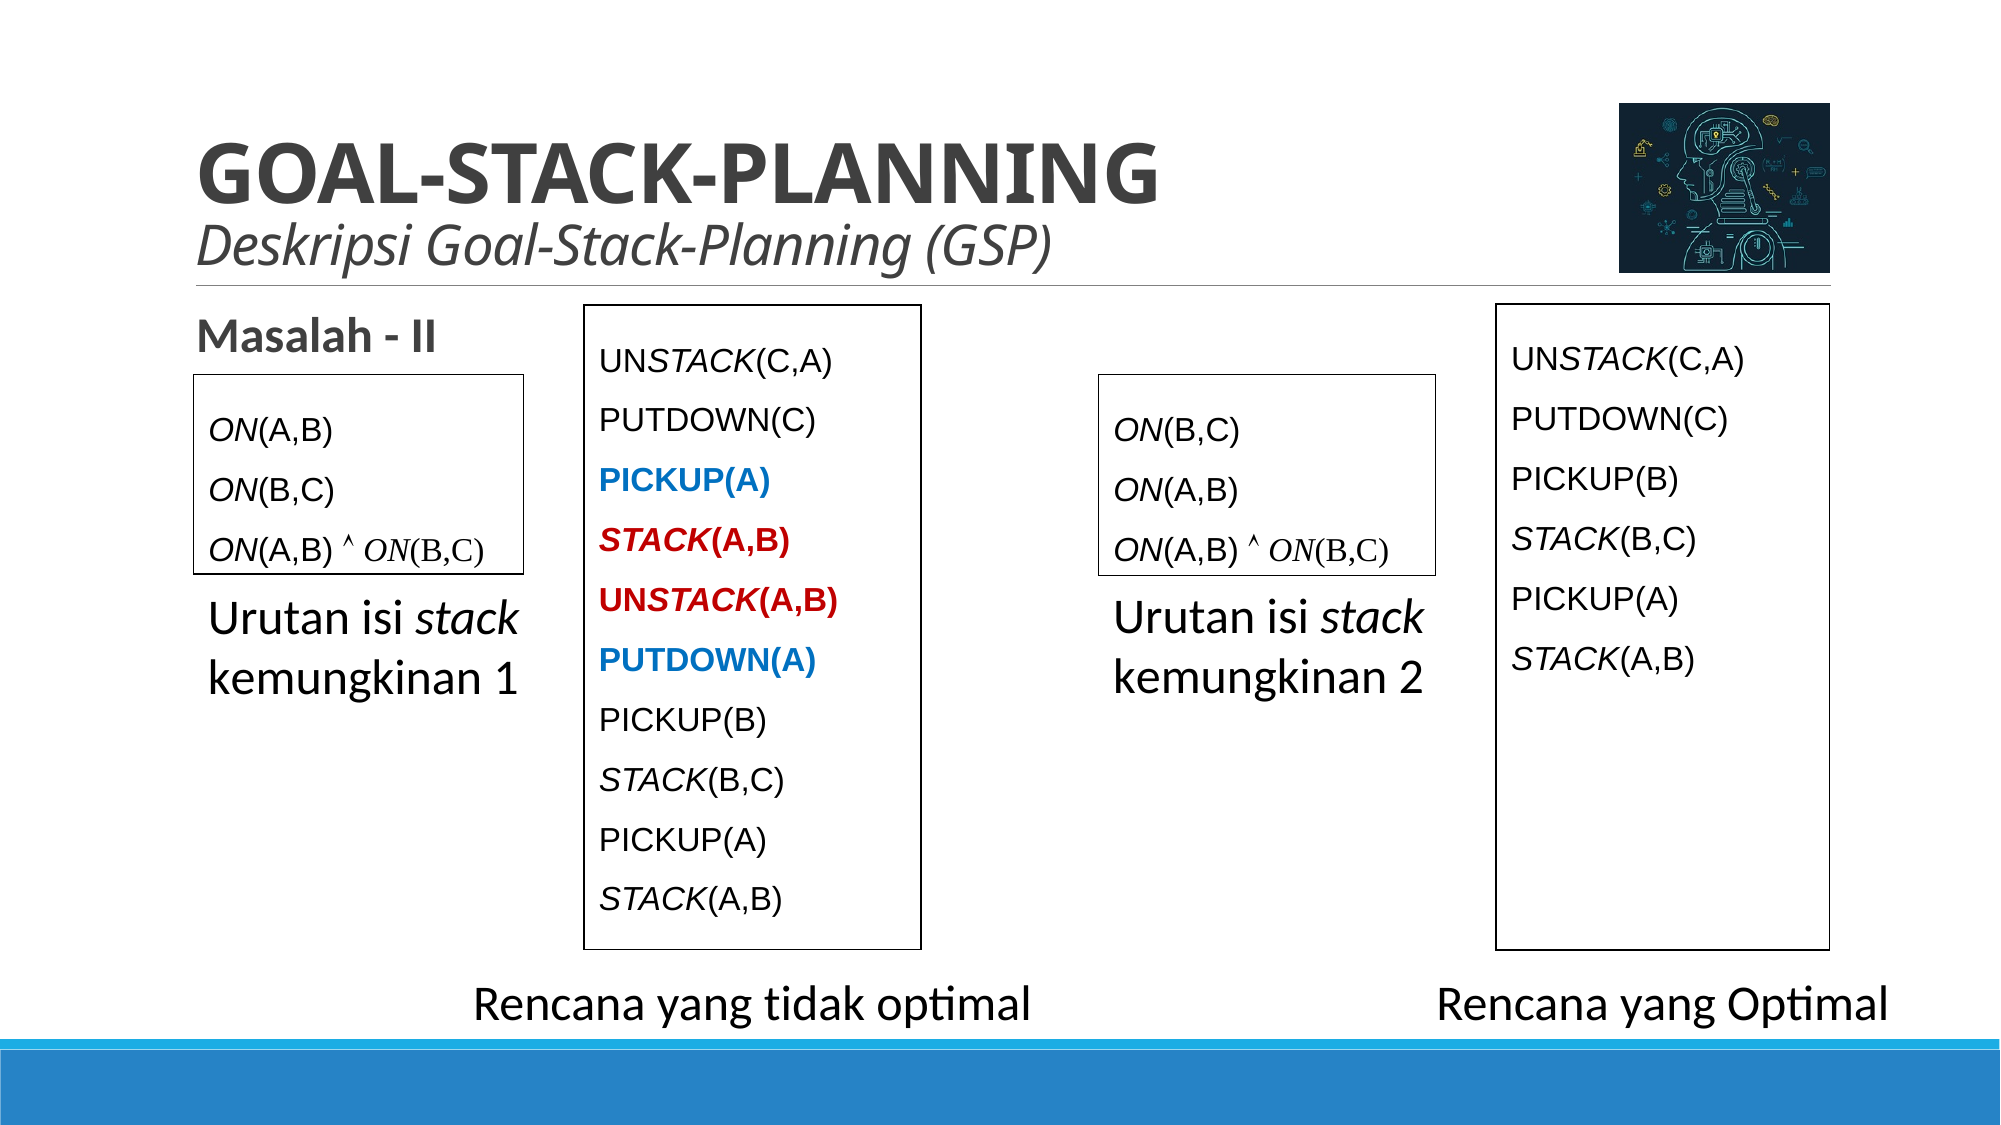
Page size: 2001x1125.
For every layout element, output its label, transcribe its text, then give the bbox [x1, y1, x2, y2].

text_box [192, 374, 793, 714]
text_box Rencana yang tidak optimal [440, 963, 1065, 1039]
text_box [1097, 374, 1711, 713]
text_box UNSTACK(C,A) PUTDOWN(C) PICKUP(B) STACK(B,C) PICKUP(A) STACK(A,B) [1496, 304, 1830, 950]
text_box Masalah - II [180, 302, 1830, 386]
text_box UNSTACK(C,A) PUTDOWN(C) PICKUP(A) STACK(A,B) UNSTACK(A,B) PUTDOWN(A) PICKUP(B) STACK(B,C) PICKUP(A) STACK(A,B) [583, 305, 922, 950]
picture [1618, 102, 1831, 273]
text_box Rencana yang Optimal [1369, 963, 1957, 1039]
title GOAL-STACK-PLANNING Deskripsi Goal-Stack-Planning (GSP) [180, 47, 1830, 285]
